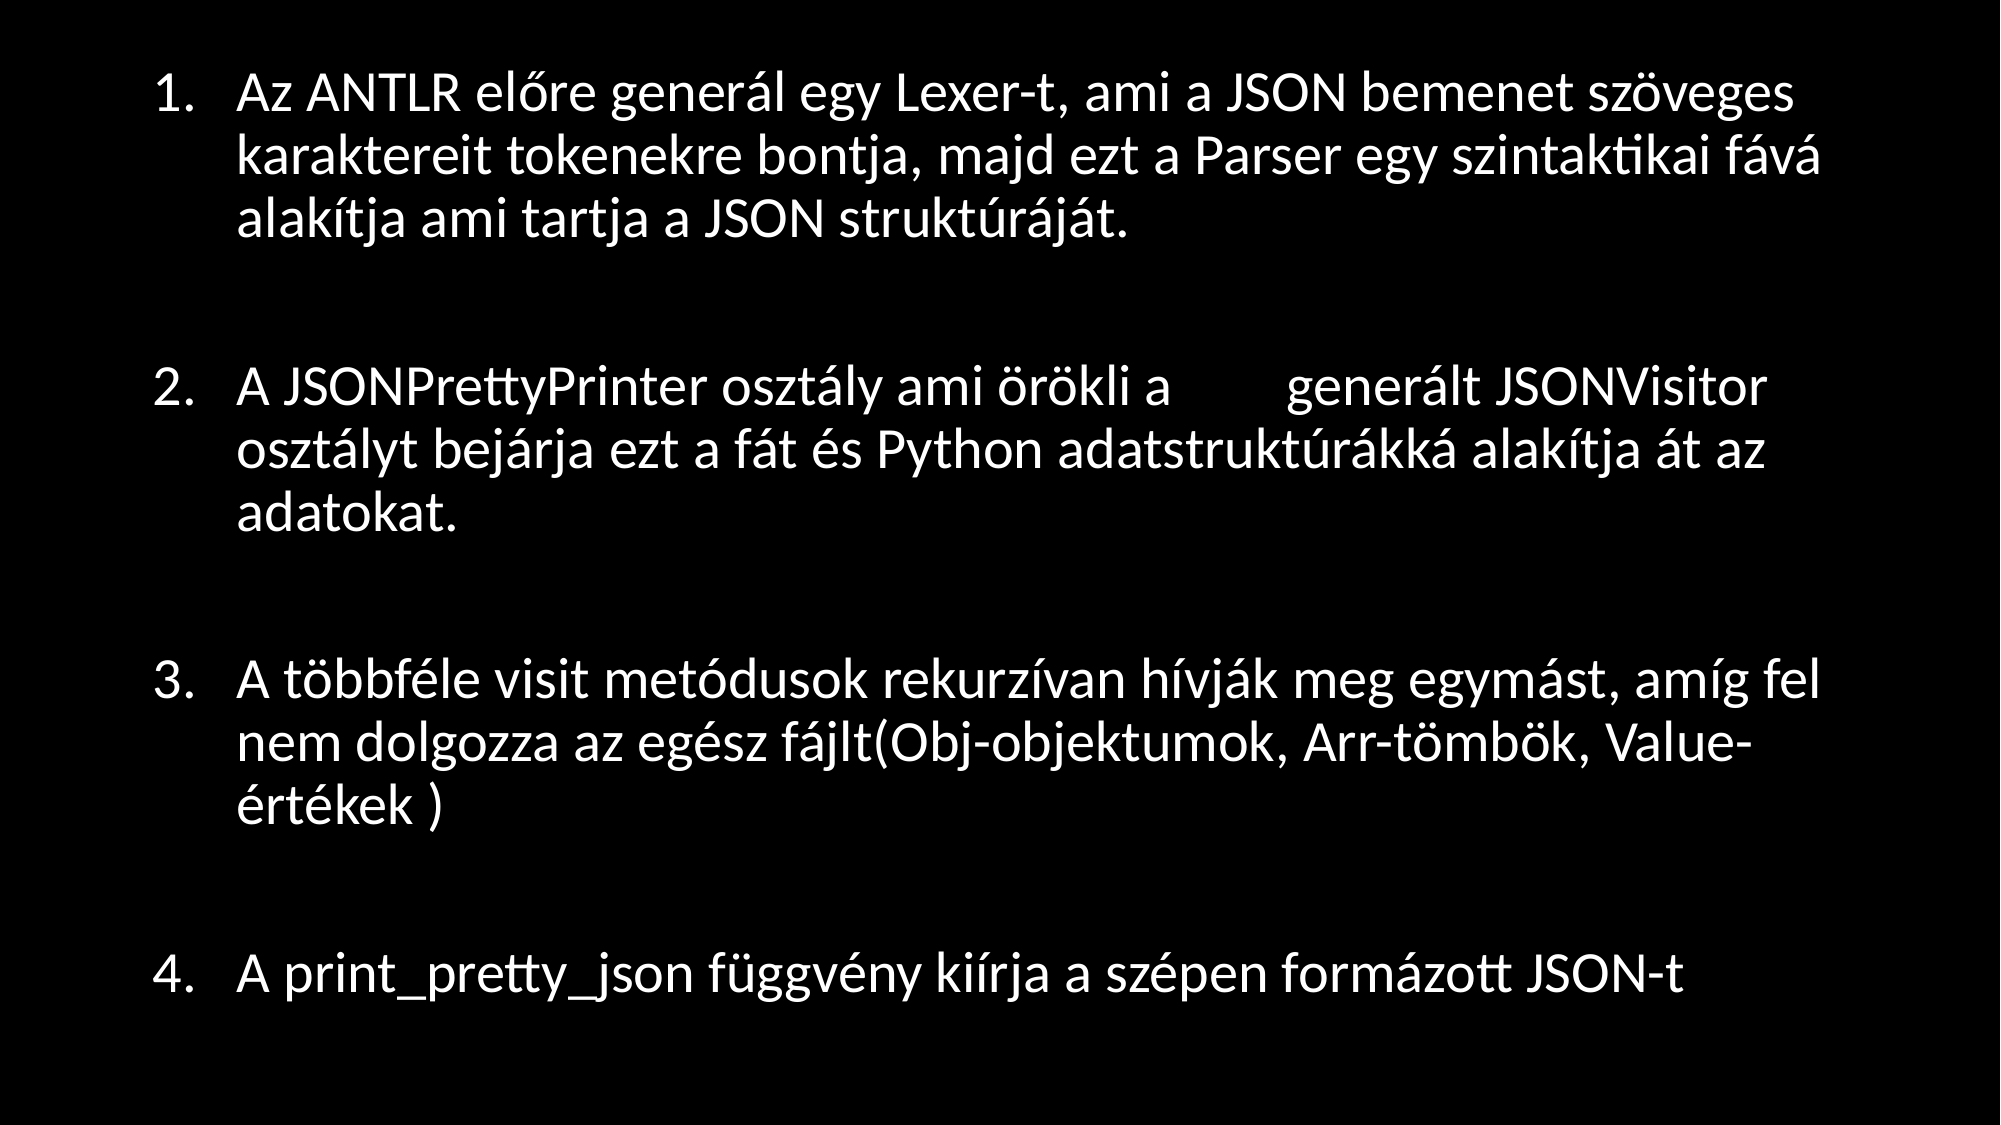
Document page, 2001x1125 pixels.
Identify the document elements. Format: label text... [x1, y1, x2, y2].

list Az ANTLR előre generál egy Lexer-t, ami a JSON bemenet szöveges karaktereit tokenekre bontja, majd ezt a Parser egy szintaktikai fává alakítja ami tartja a JSON struktúráját. A JSONPrettyPrinter osztály ami örökli a generált JSONVisitor osztályt bejárja ezt a fát és Python adatstruktúrákká alakítja át az adatokat. A többféle visit metódusok rekurzívan hívják meg egymást, amíg fel nem dolgozza az egész fájlt(Obj-objektumok, Arr-tömbök, Value-értékek ) A print_pretty_json függvény kiírja a szépen formázott JSON-t [137, 54, 1863, 1063]
